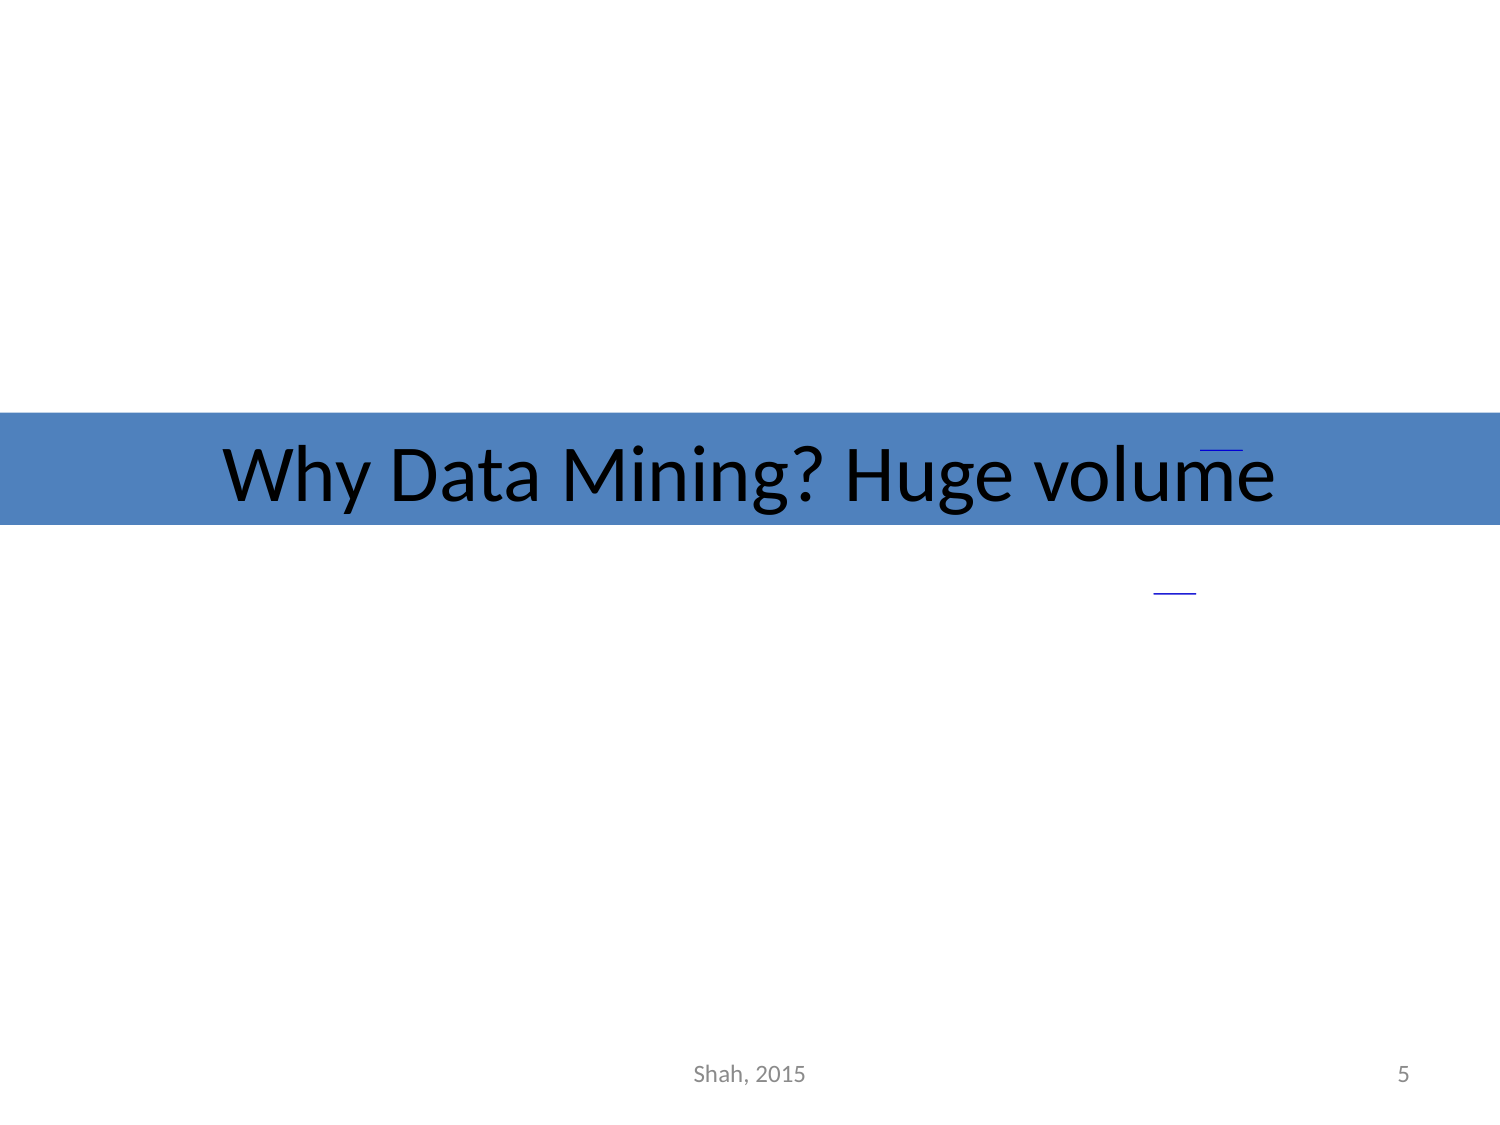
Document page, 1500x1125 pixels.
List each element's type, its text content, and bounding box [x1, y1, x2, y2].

slide_number 5 [1074, 1042, 1425, 1103]
footer Shah, 2015 [512, 1042, 988, 1103]
title Why Data Mining? Huge volume [0, 412, 1500, 525]
